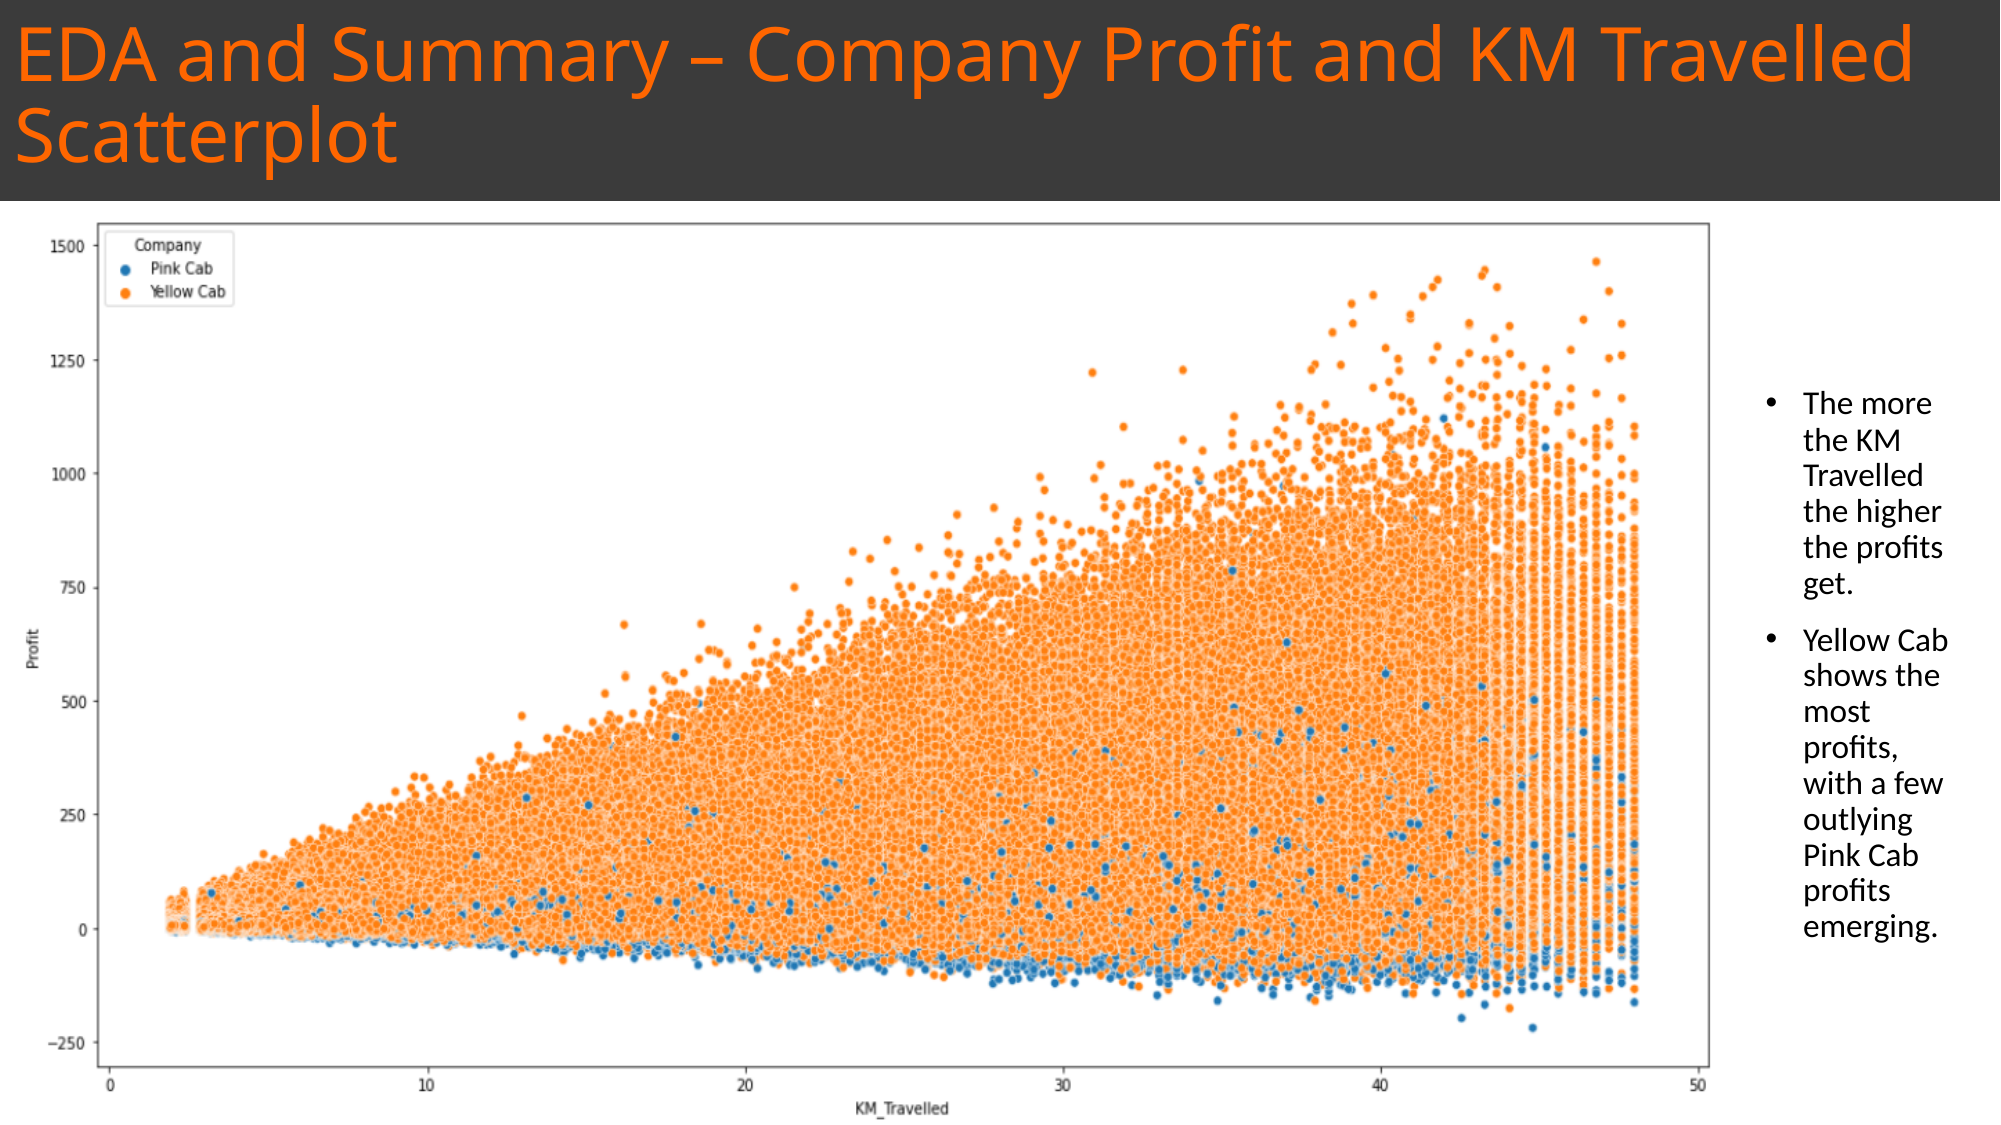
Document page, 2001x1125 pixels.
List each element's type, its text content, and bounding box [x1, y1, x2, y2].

picture [0, 208, 1724, 1125]
title EDA and Summary – Company Profit and KM Travelled Scatterplot [0, 0, 2000, 201]
list The more the KM Travelled the higher the profits get. Yellow Cab shows the most profits, with a few outlying Pink Cab profits emerging. [1750, 261, 1973, 1071]
